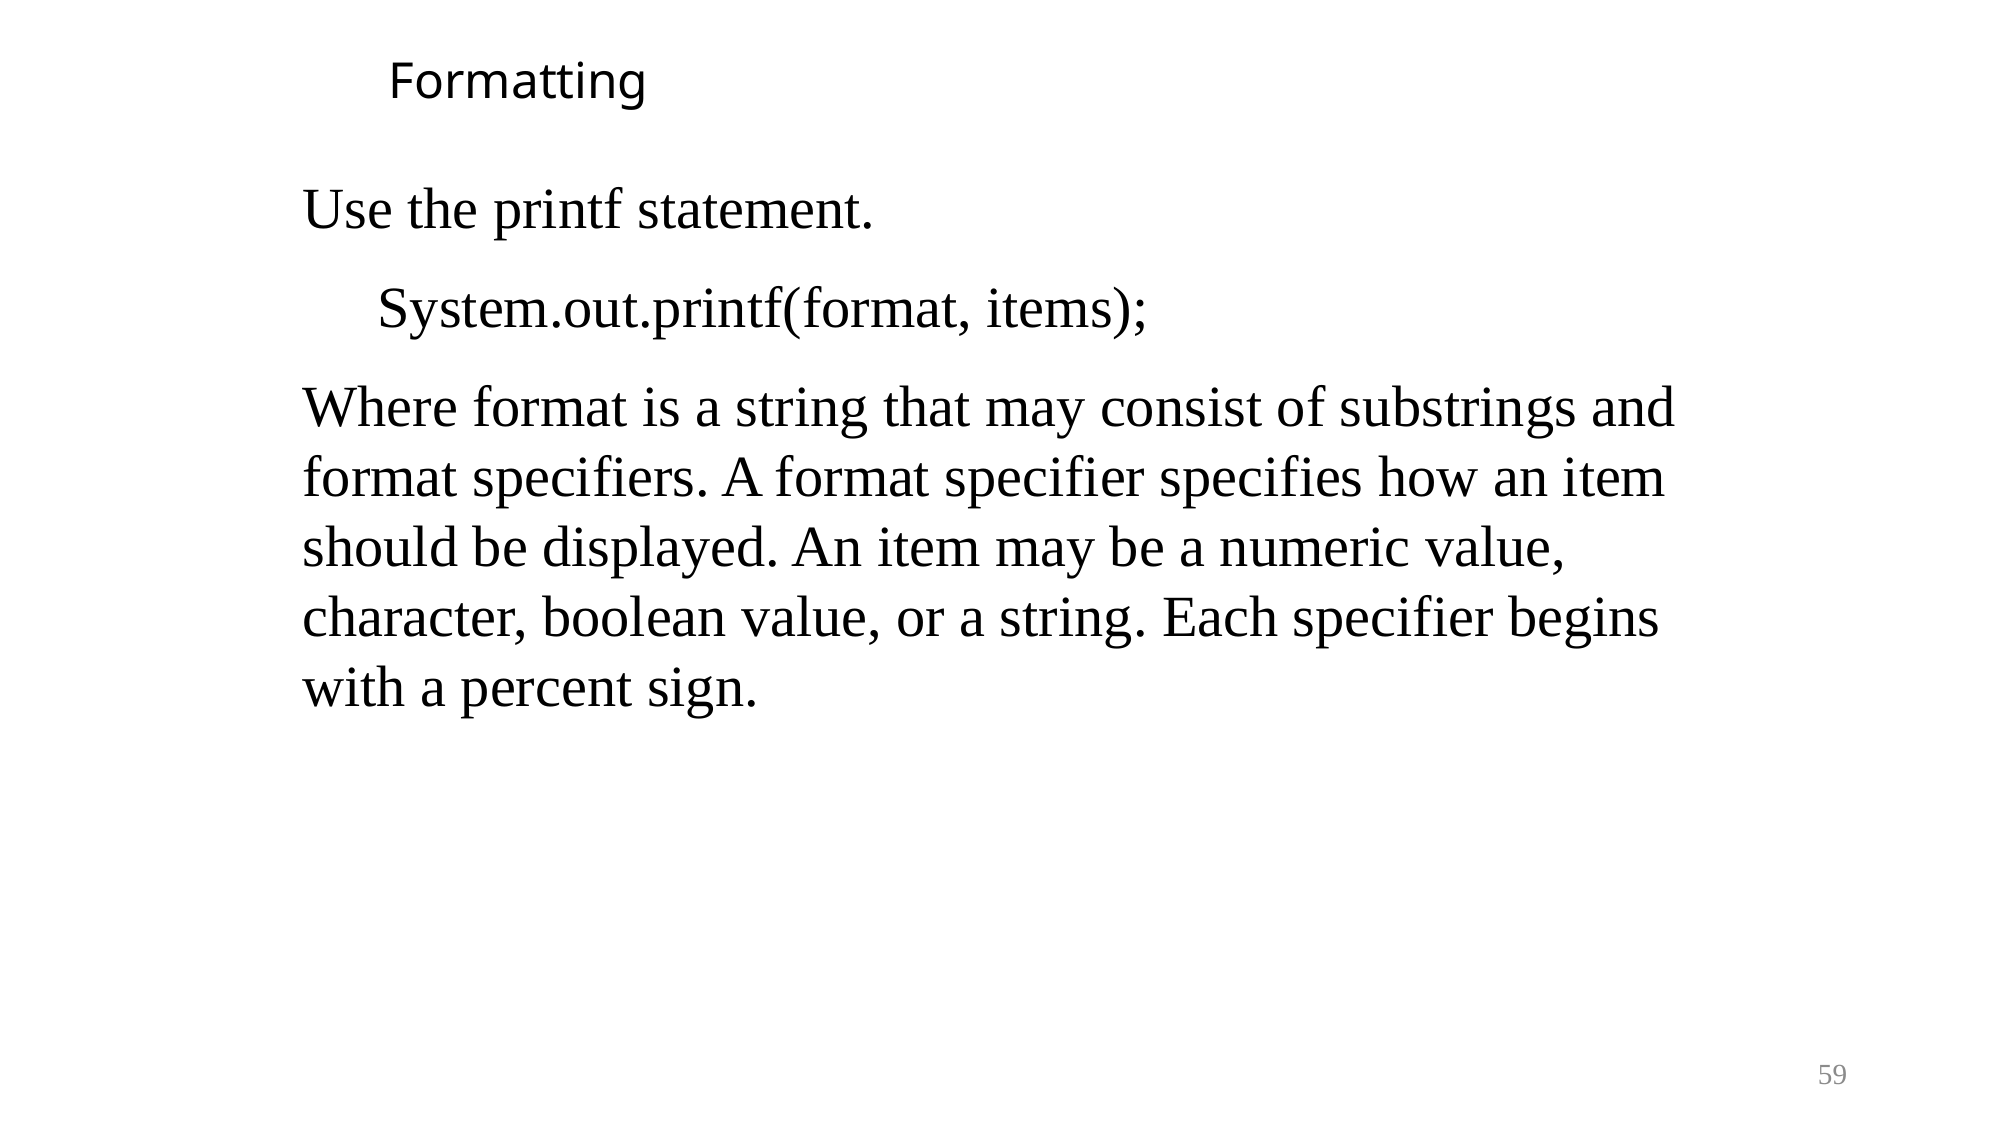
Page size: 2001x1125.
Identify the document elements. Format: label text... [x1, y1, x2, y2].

slide_number 59 [1412, 1042, 1863, 1103]
text_box Use the printf statement. System.out.printf(format, items); Where format is a string that may consist of substrings and format specifiers. A format specifier specifies how an item should be displayed. An item may be a numeric value, character, boolean value, or a string. Each specifier begins with a percent sign. [287, 162, 1725, 726]
title Formatting [373, 48, 1558, 118]
